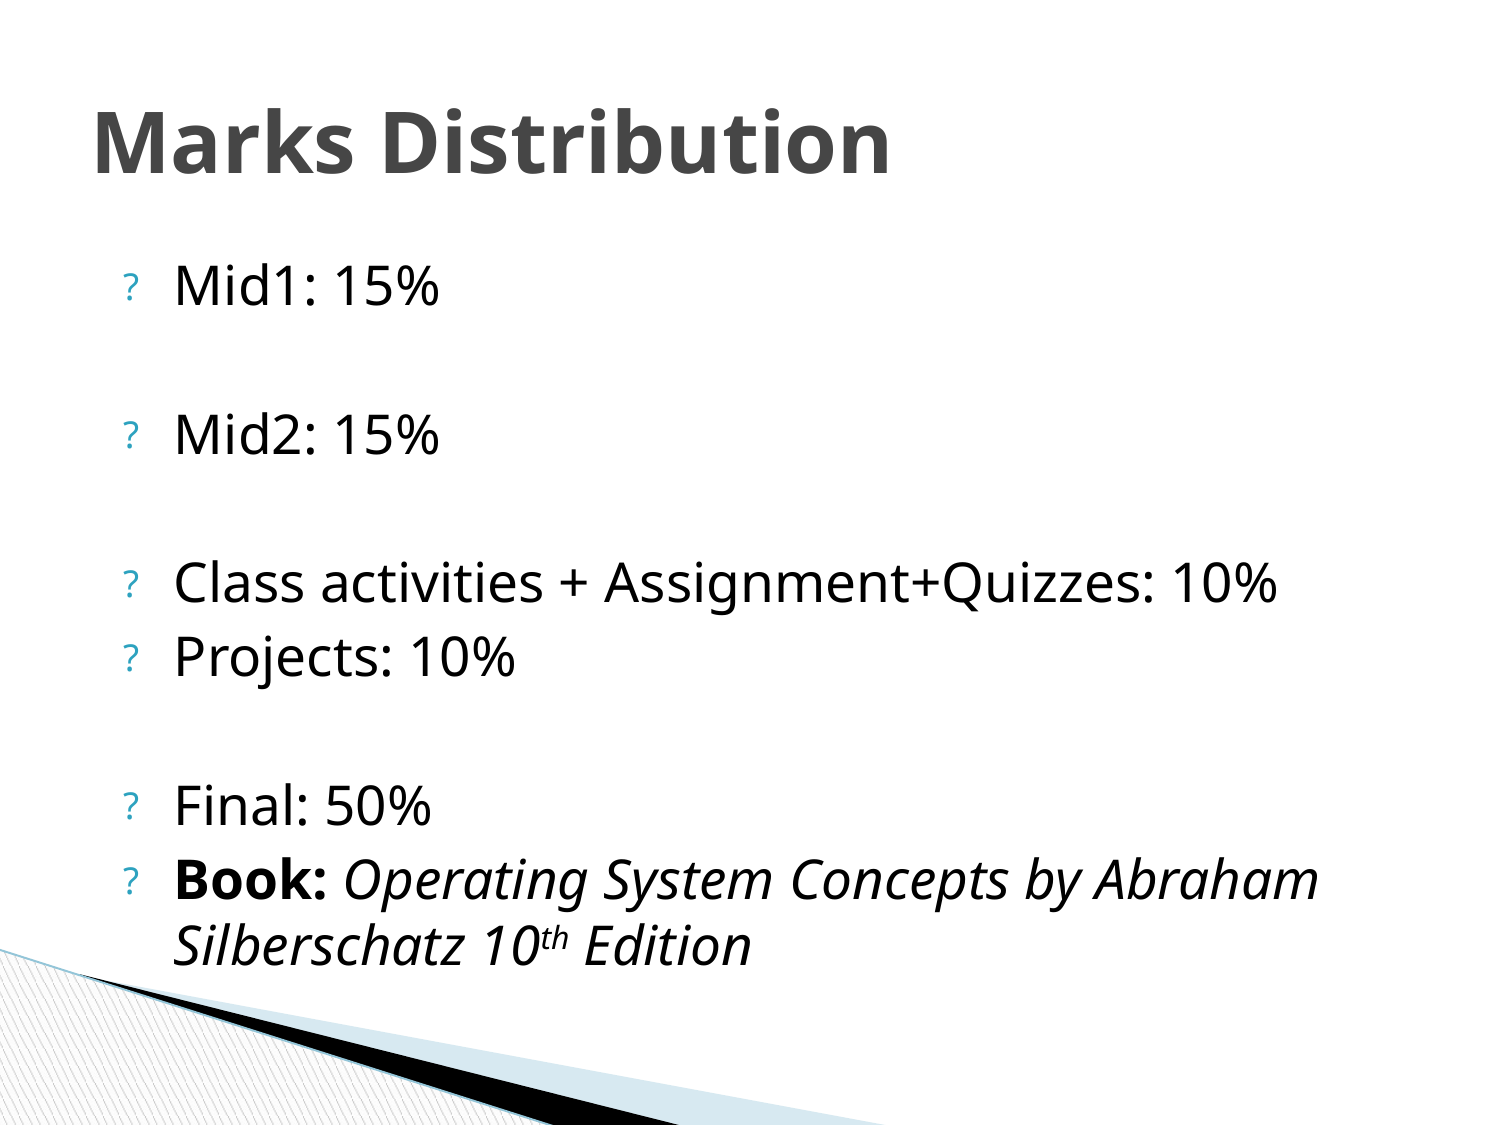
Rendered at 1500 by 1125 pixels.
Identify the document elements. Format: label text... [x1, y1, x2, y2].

list Mid1: 15% Mid2: 15% Class activities + Assignment+Quizzes: 10% Projects: 10% Final: 50% Book: Operating System Concepts by Abraham Silberschatz 10th Edition [75, 243, 1425, 986]
title Marks Distribution [75, 45, 1425, 233]
